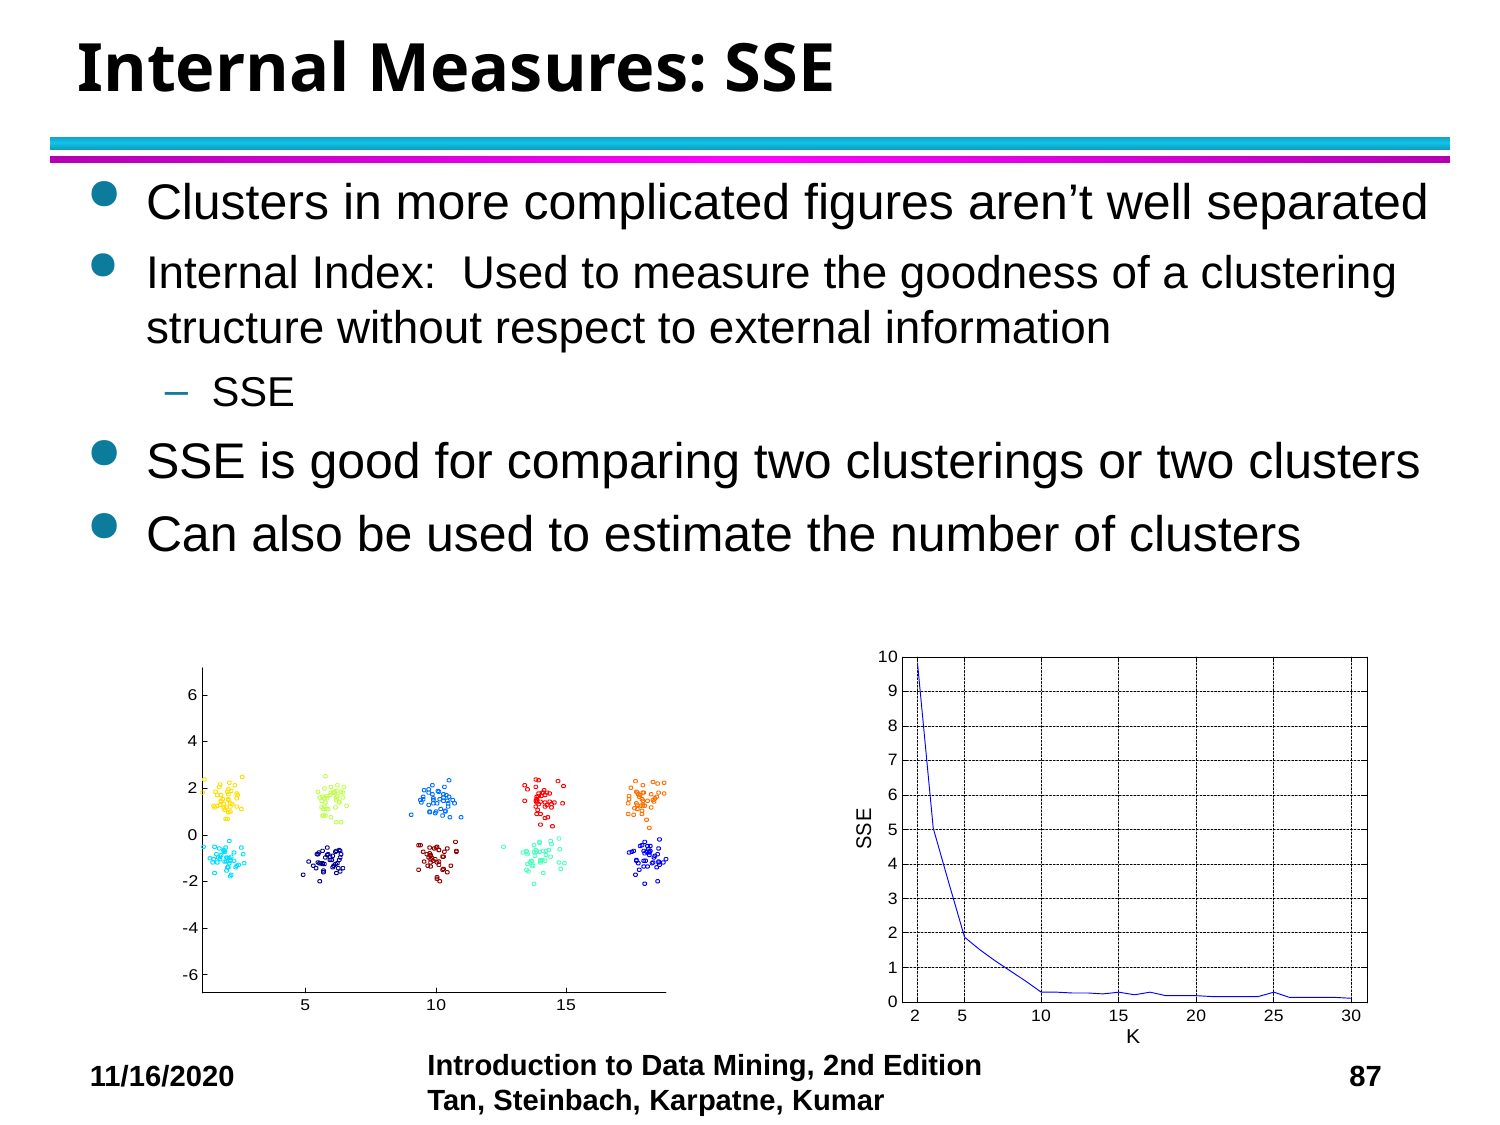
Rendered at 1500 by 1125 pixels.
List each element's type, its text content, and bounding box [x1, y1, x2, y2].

picture [124, 637, 725, 1038]
picture [824, 624, 1426, 1051]
title Internal Measures: SSE [62, 24, 1421, 113]
list Clusters in more complicated figures aren’t well separated Internal Index: Used to measure the goodness of a clustering structure without respect to external information SSE SSE is good for comparing two clusterings or two clusters Can also be used to estimate the number of clusters [75, 162, 1463, 1038]
